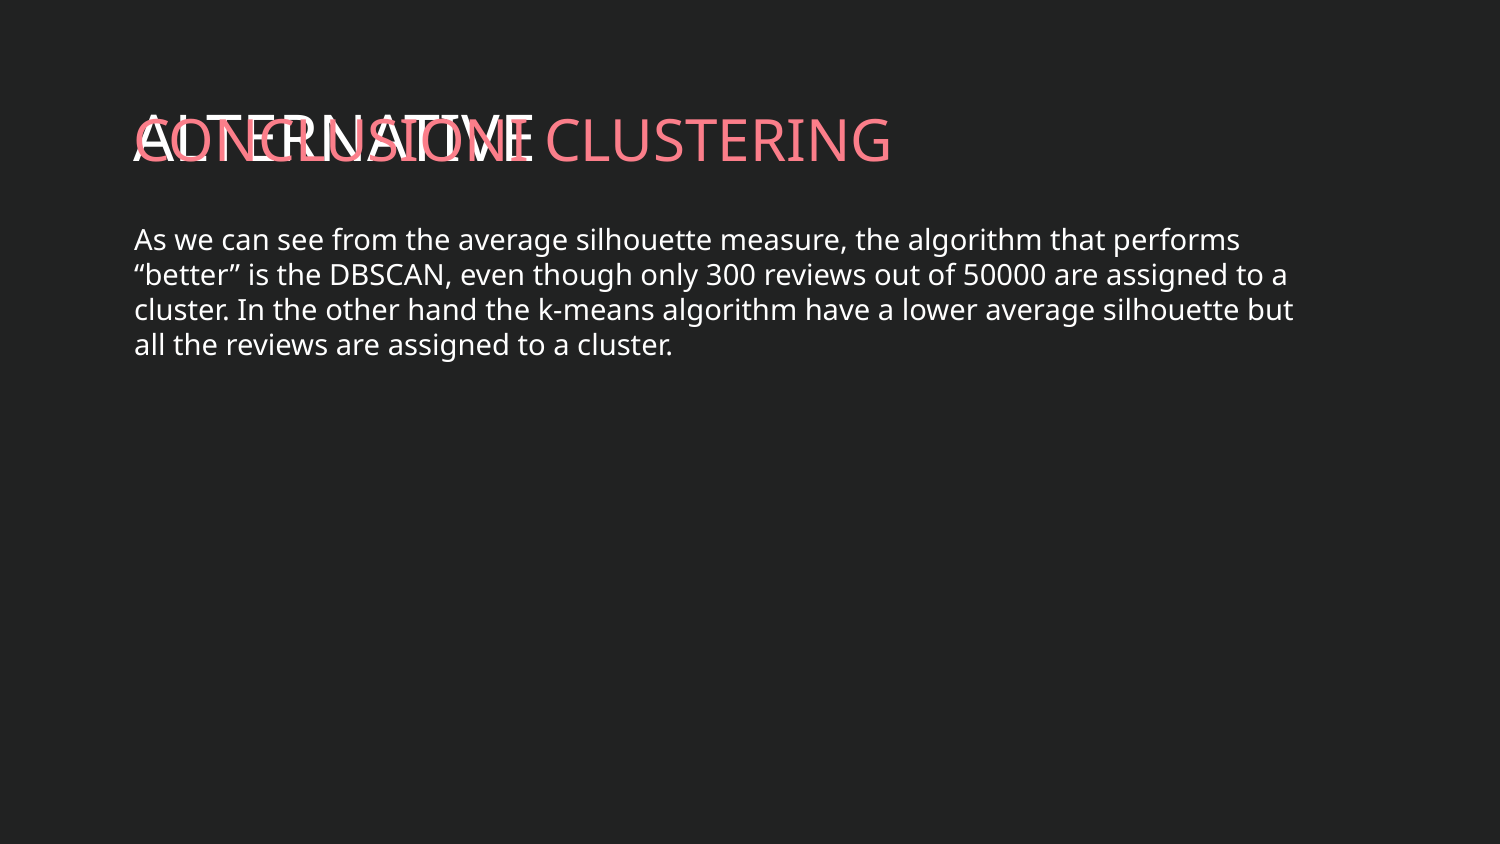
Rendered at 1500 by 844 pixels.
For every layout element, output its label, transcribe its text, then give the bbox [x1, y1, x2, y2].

list As we can see from the average silhouette measure, the algorithm that performs “better” is the DBSCAN, even though only 300 reviews out of 50000 are assigned to a cluster. In the other hand the k-means algorithm have a lower average silhouette but all the reviews are assigned to a cluster. [119, 206, 1313, 363]
title CONCLUSIONI CLUSTERING [118, 88, 1382, 183]
